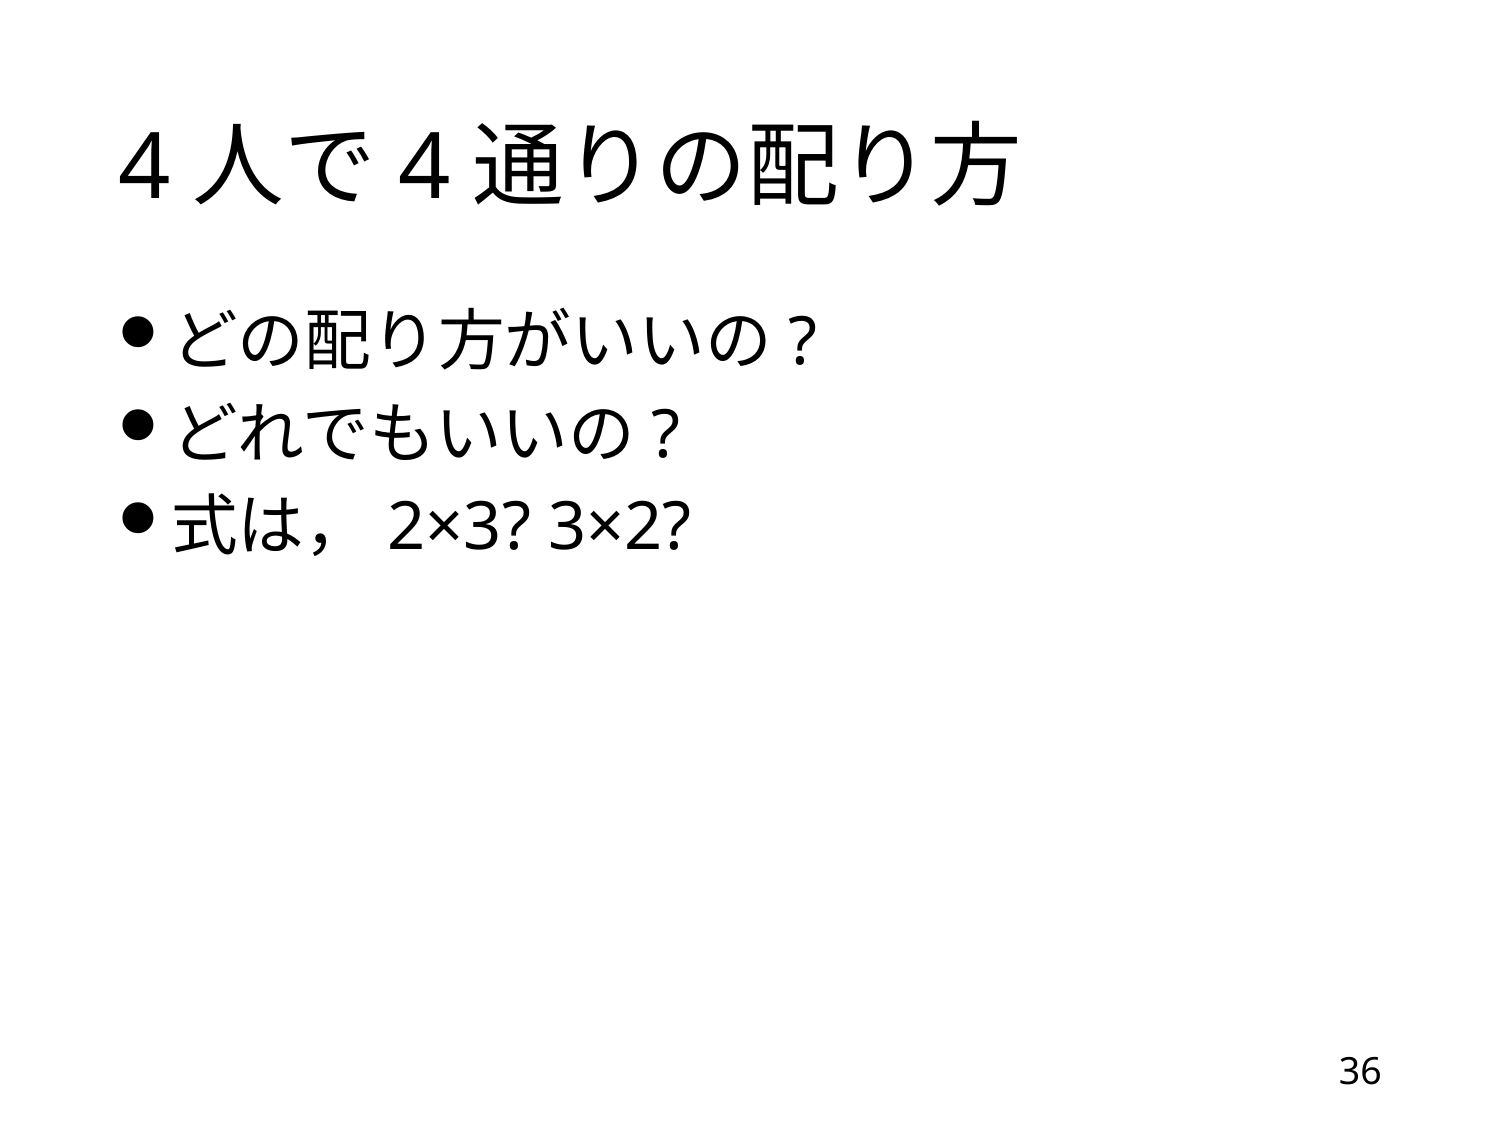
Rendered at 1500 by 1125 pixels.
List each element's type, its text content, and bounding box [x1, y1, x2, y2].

title 4人で4通りの配り方 [103, 59, 1397, 278]
slide_number 36 [1059, 1042, 1397, 1103]
list どの配り方がいいの? どれでもいいの? 式は，2×3? 3×2? [103, 299, 1397, 1014]
